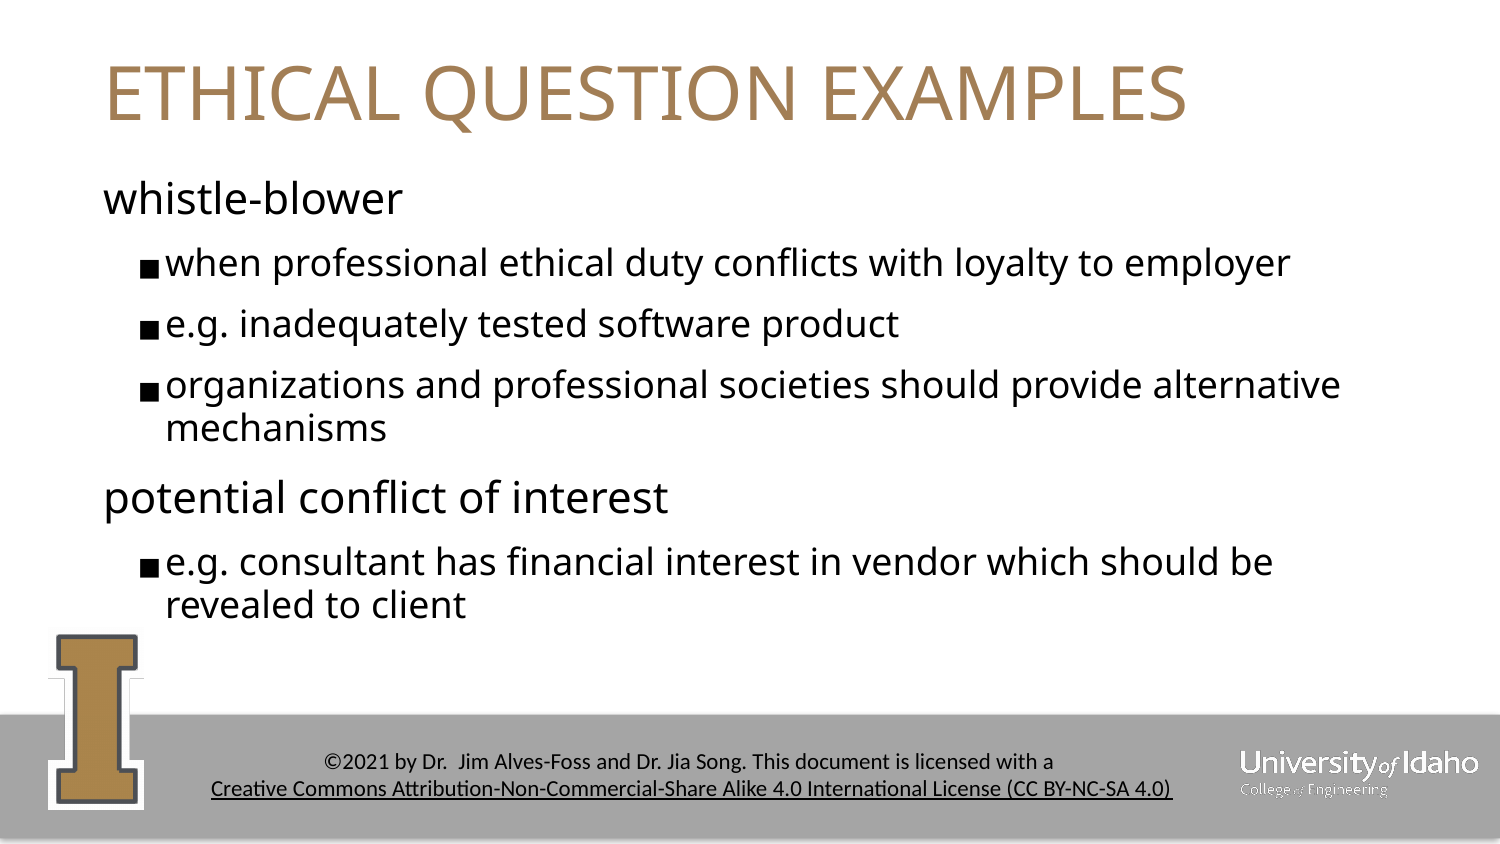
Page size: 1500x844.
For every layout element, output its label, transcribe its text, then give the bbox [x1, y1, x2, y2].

picture [48, 627, 144, 810]
list whistle-blower when professional ethical duty conflicts with loyalty to employer e.g. inadequately tested software product organizations and professional societies should provide alternative mechanisms potential conflict of interest e.g. consultant has financial interest in vendor which should be revealed to client [103, 169, 1397, 760]
picture [1118, 658, 1500, 844]
title ETHICAL QUESTION EXAMPLES [103, 44, 1397, 158]
